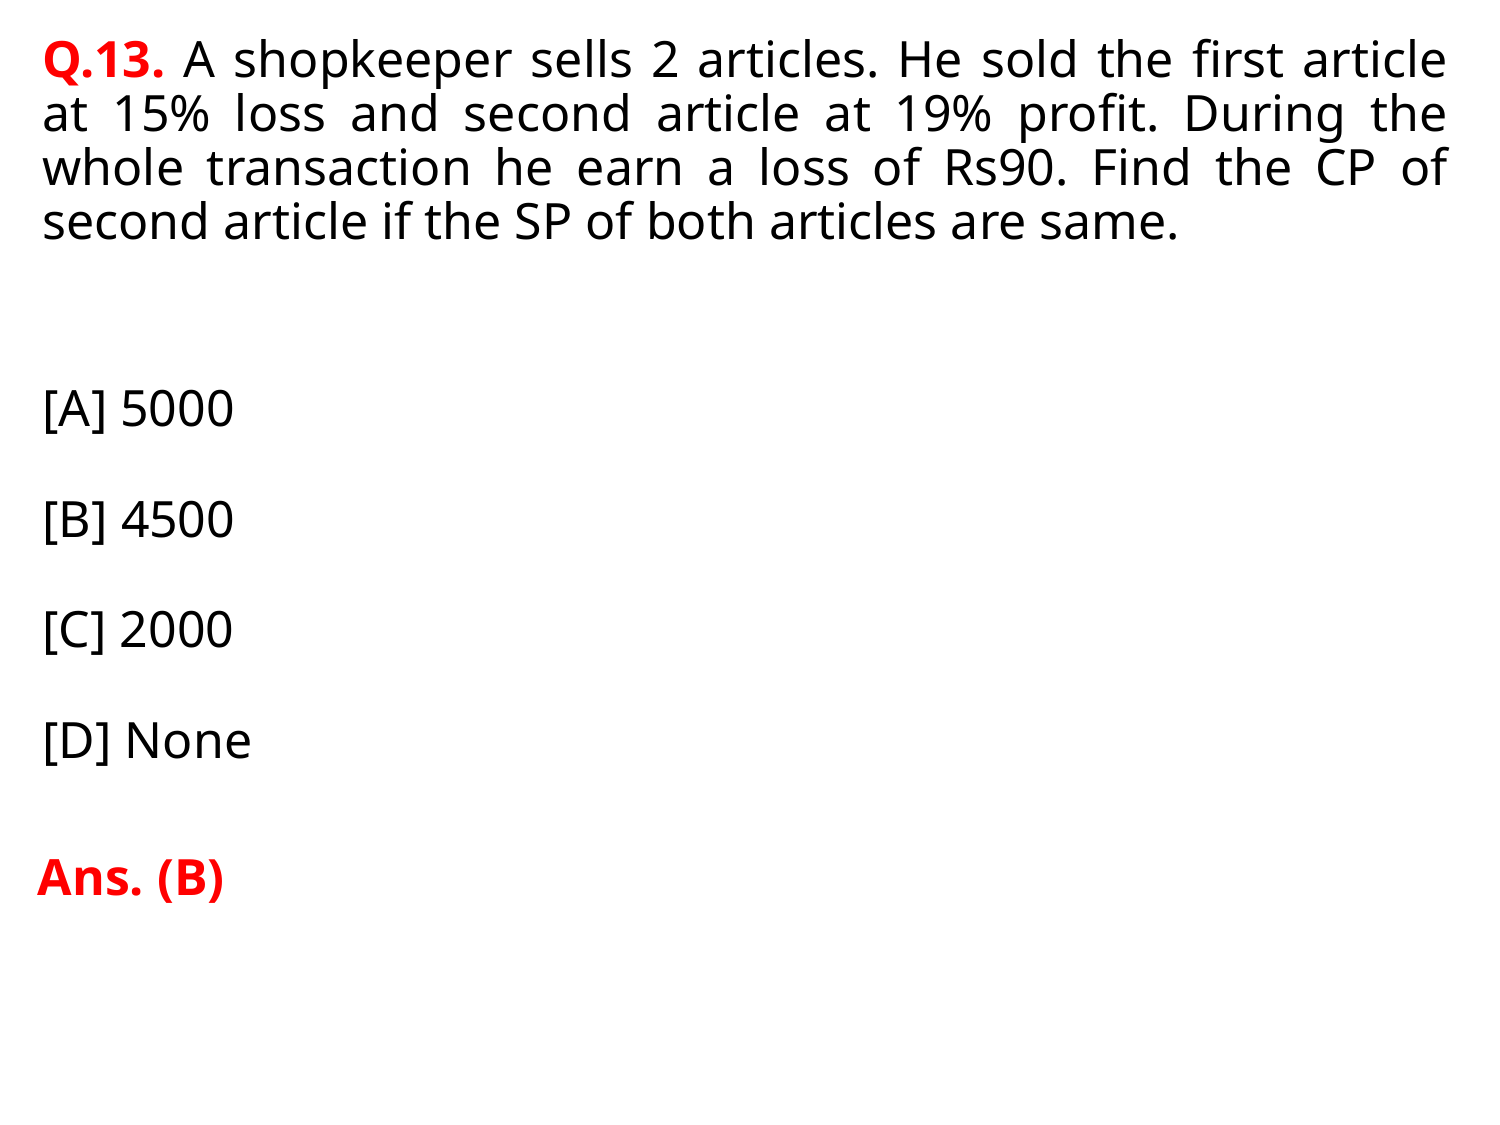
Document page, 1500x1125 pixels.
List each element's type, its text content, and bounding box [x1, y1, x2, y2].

list Q.13. A shopkeeper sells 2 articles. He sold the first article at 15% loss and second article at 19% profit. During the whole transaction he earn a loss of Rs90. Find the CP of second article if the SP of both articles are same. [A] 5000 [B] 4500 [C] 2000 [D] None [27, 27, 1464, 765]
text_box Ans. (B) [23, 838, 360, 913]
